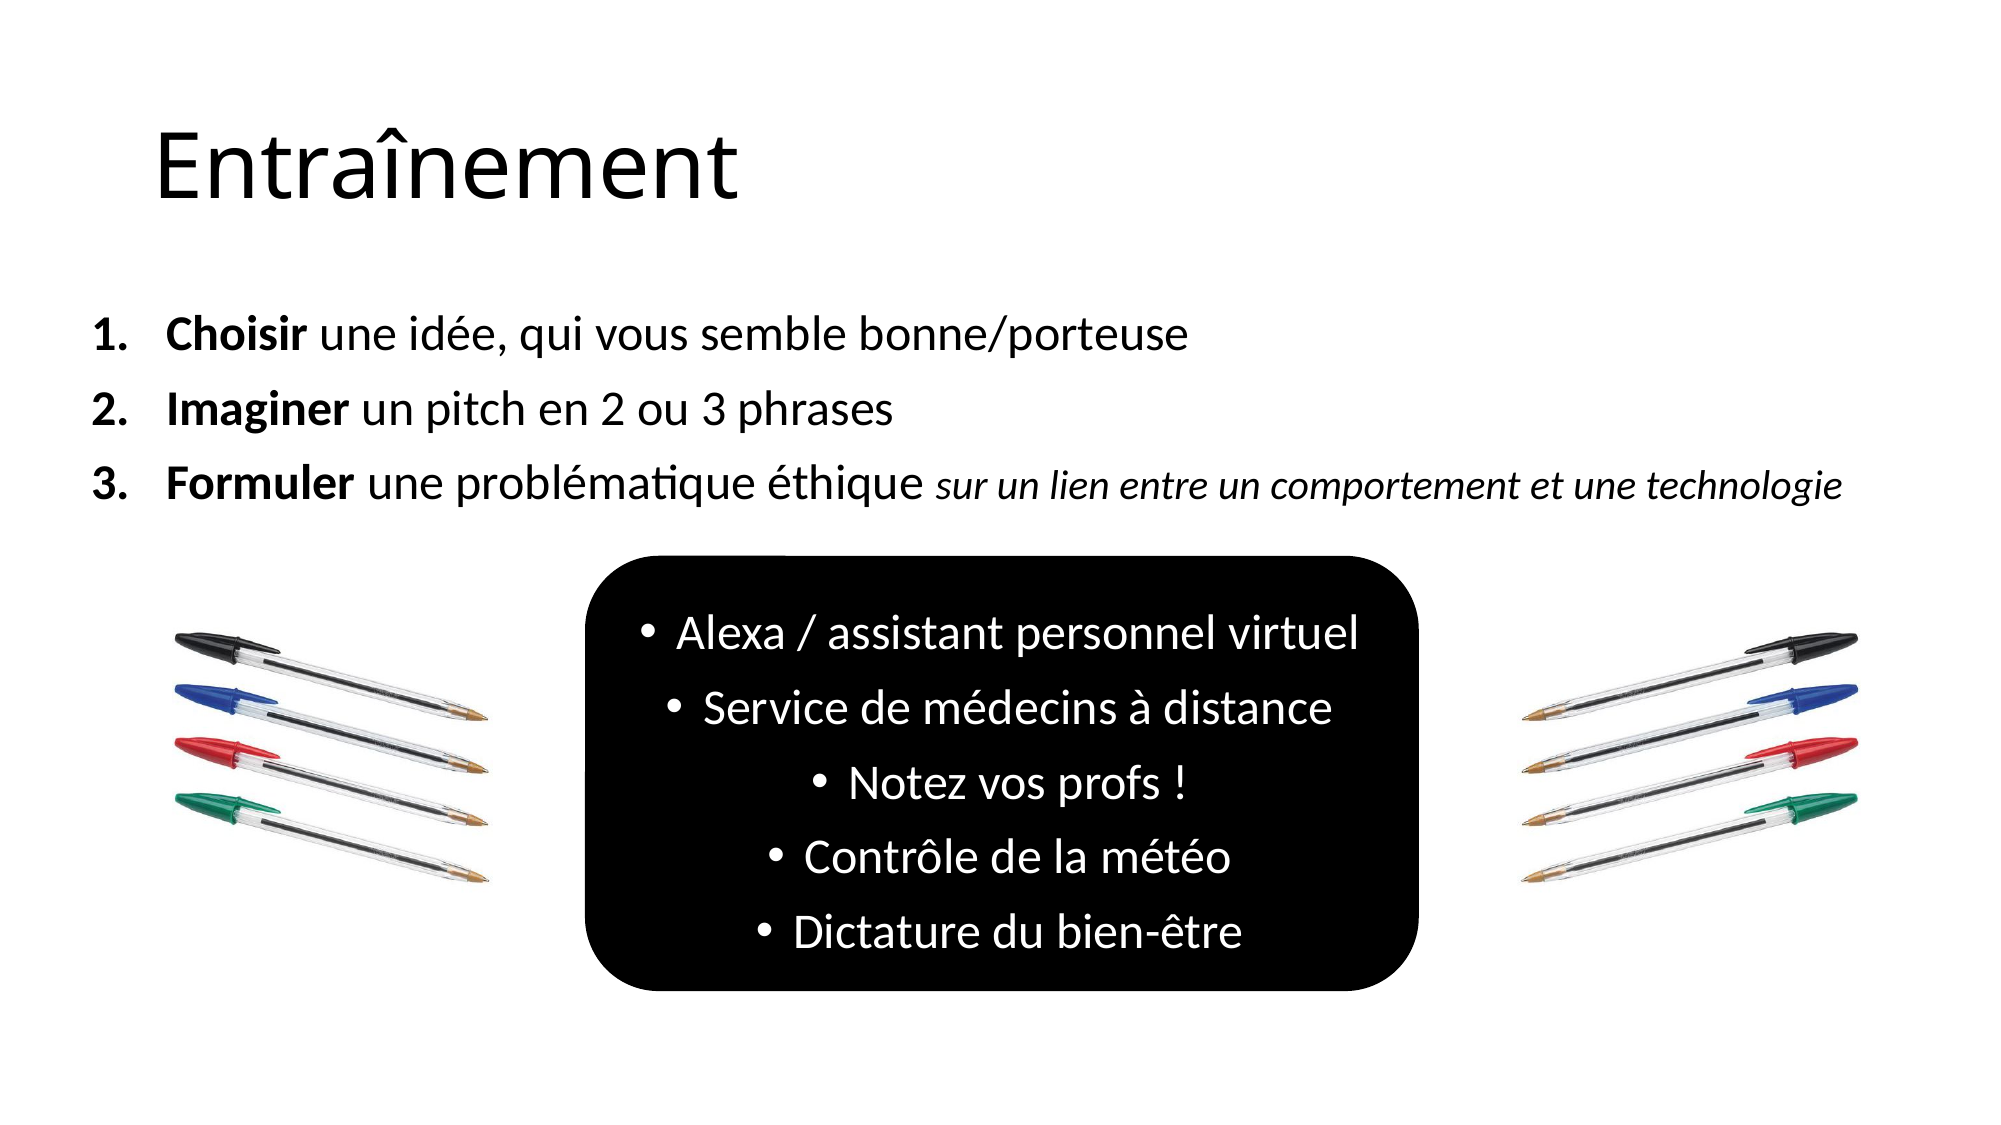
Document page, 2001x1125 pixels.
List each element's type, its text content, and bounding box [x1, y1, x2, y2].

title Entraînement [137, 59, 1863, 278]
picture [1517, 582, 1863, 929]
list Choisir une idée, qui vous semble bonne/porteuse Imaginer un pitch en 2 ou 3 phrases Formuler une problématique éthique sur un lien entre un comportement et une technologie Alexa / assistant personnel virtuel Service de médecins à distance Notez vos profs ! Contrôle de la météo Dictature du bien-être [76, 299, 1924, 1014]
picture [169, 582, 493, 929]
